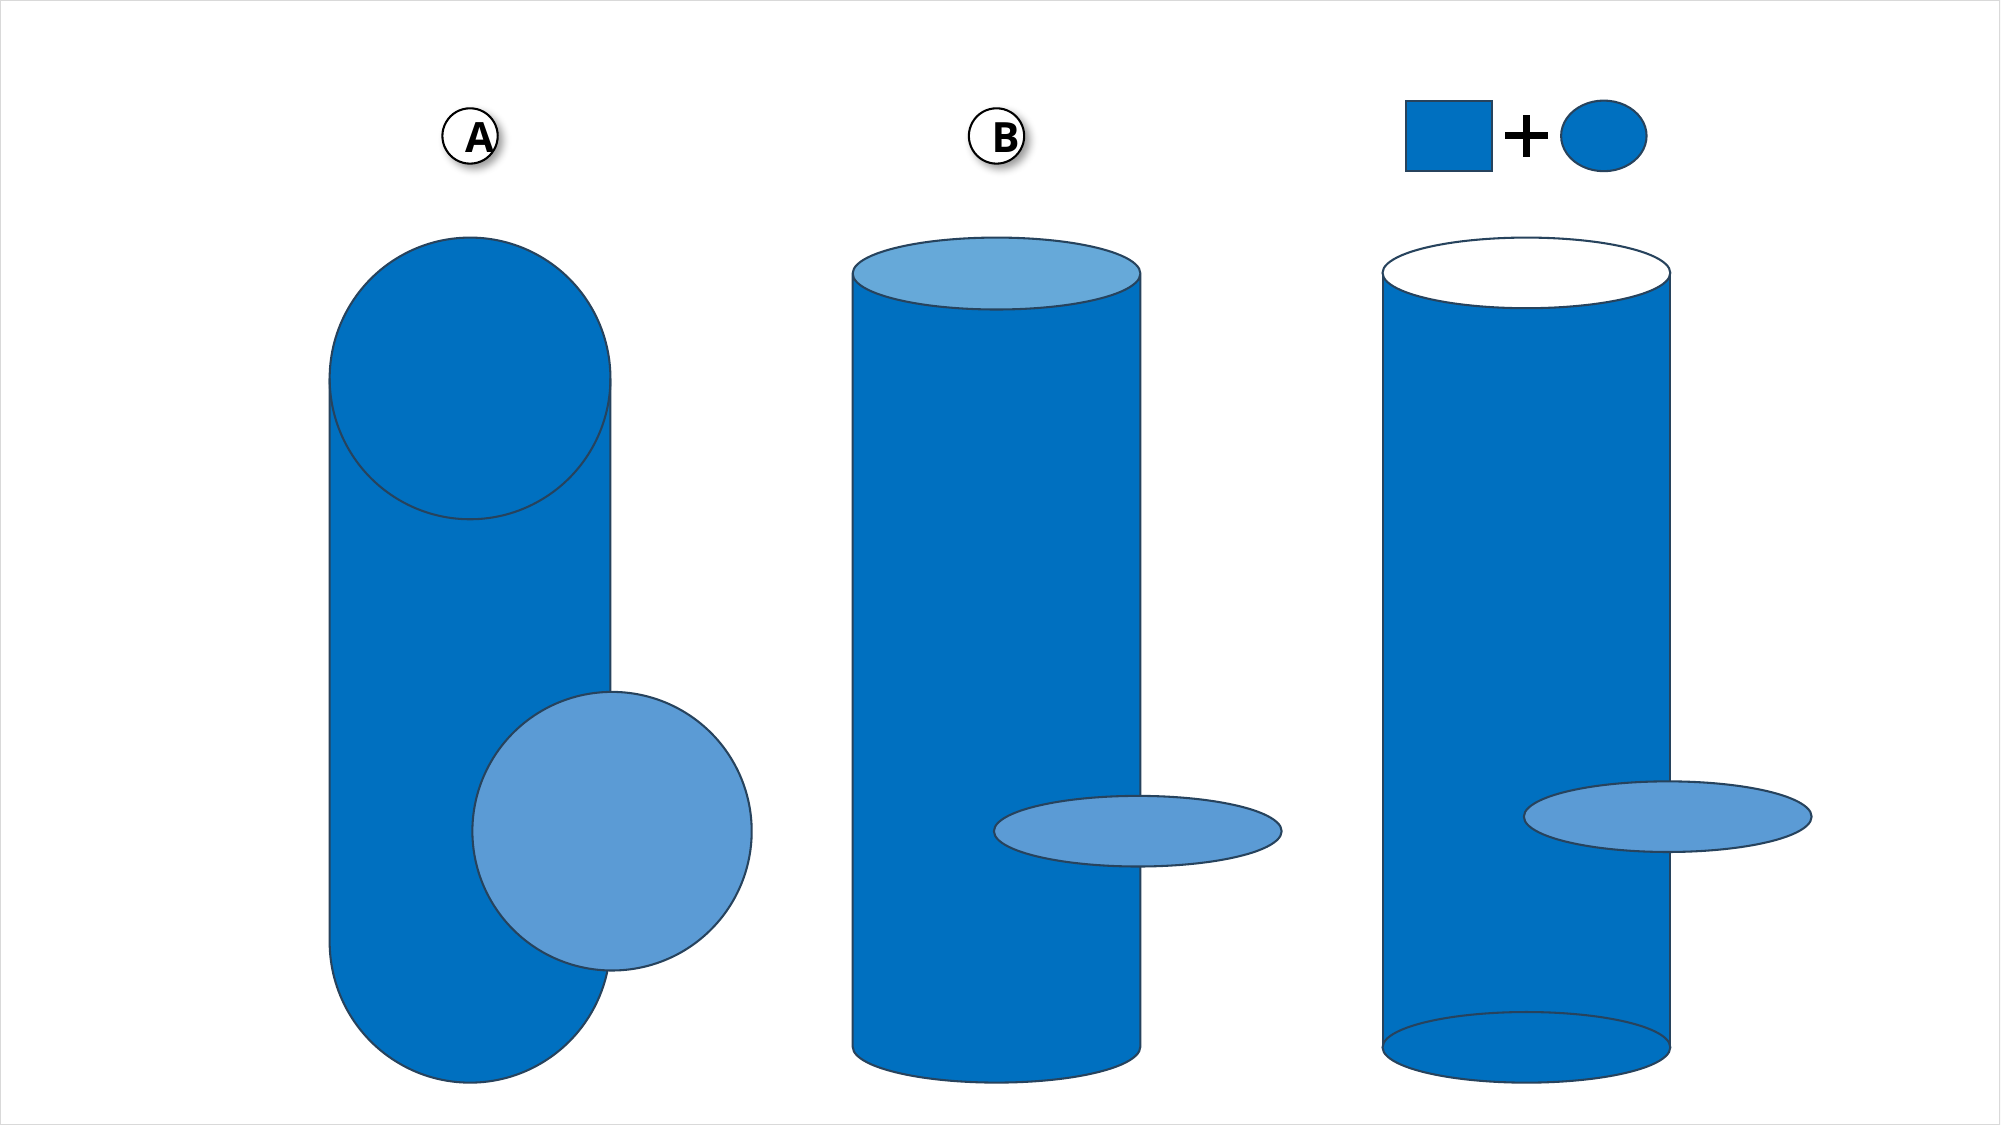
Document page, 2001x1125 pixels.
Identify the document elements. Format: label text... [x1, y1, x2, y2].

text_box [1381, 236, 1672, 310]
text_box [1406, 100, 1647, 172]
text_box [851, 236, 1142, 1084]
text_box [1382, 278, 1671, 1042]
text_box A [441, 107, 499, 165]
text_box [1522, 780, 1813, 854]
text_box B [967, 107, 1026, 165]
text_box [992, 794, 1283, 868]
text_box [1381, 1010, 1672, 1084]
text_box [328, 236, 612, 1084]
text_box [471, 690, 753, 972]
